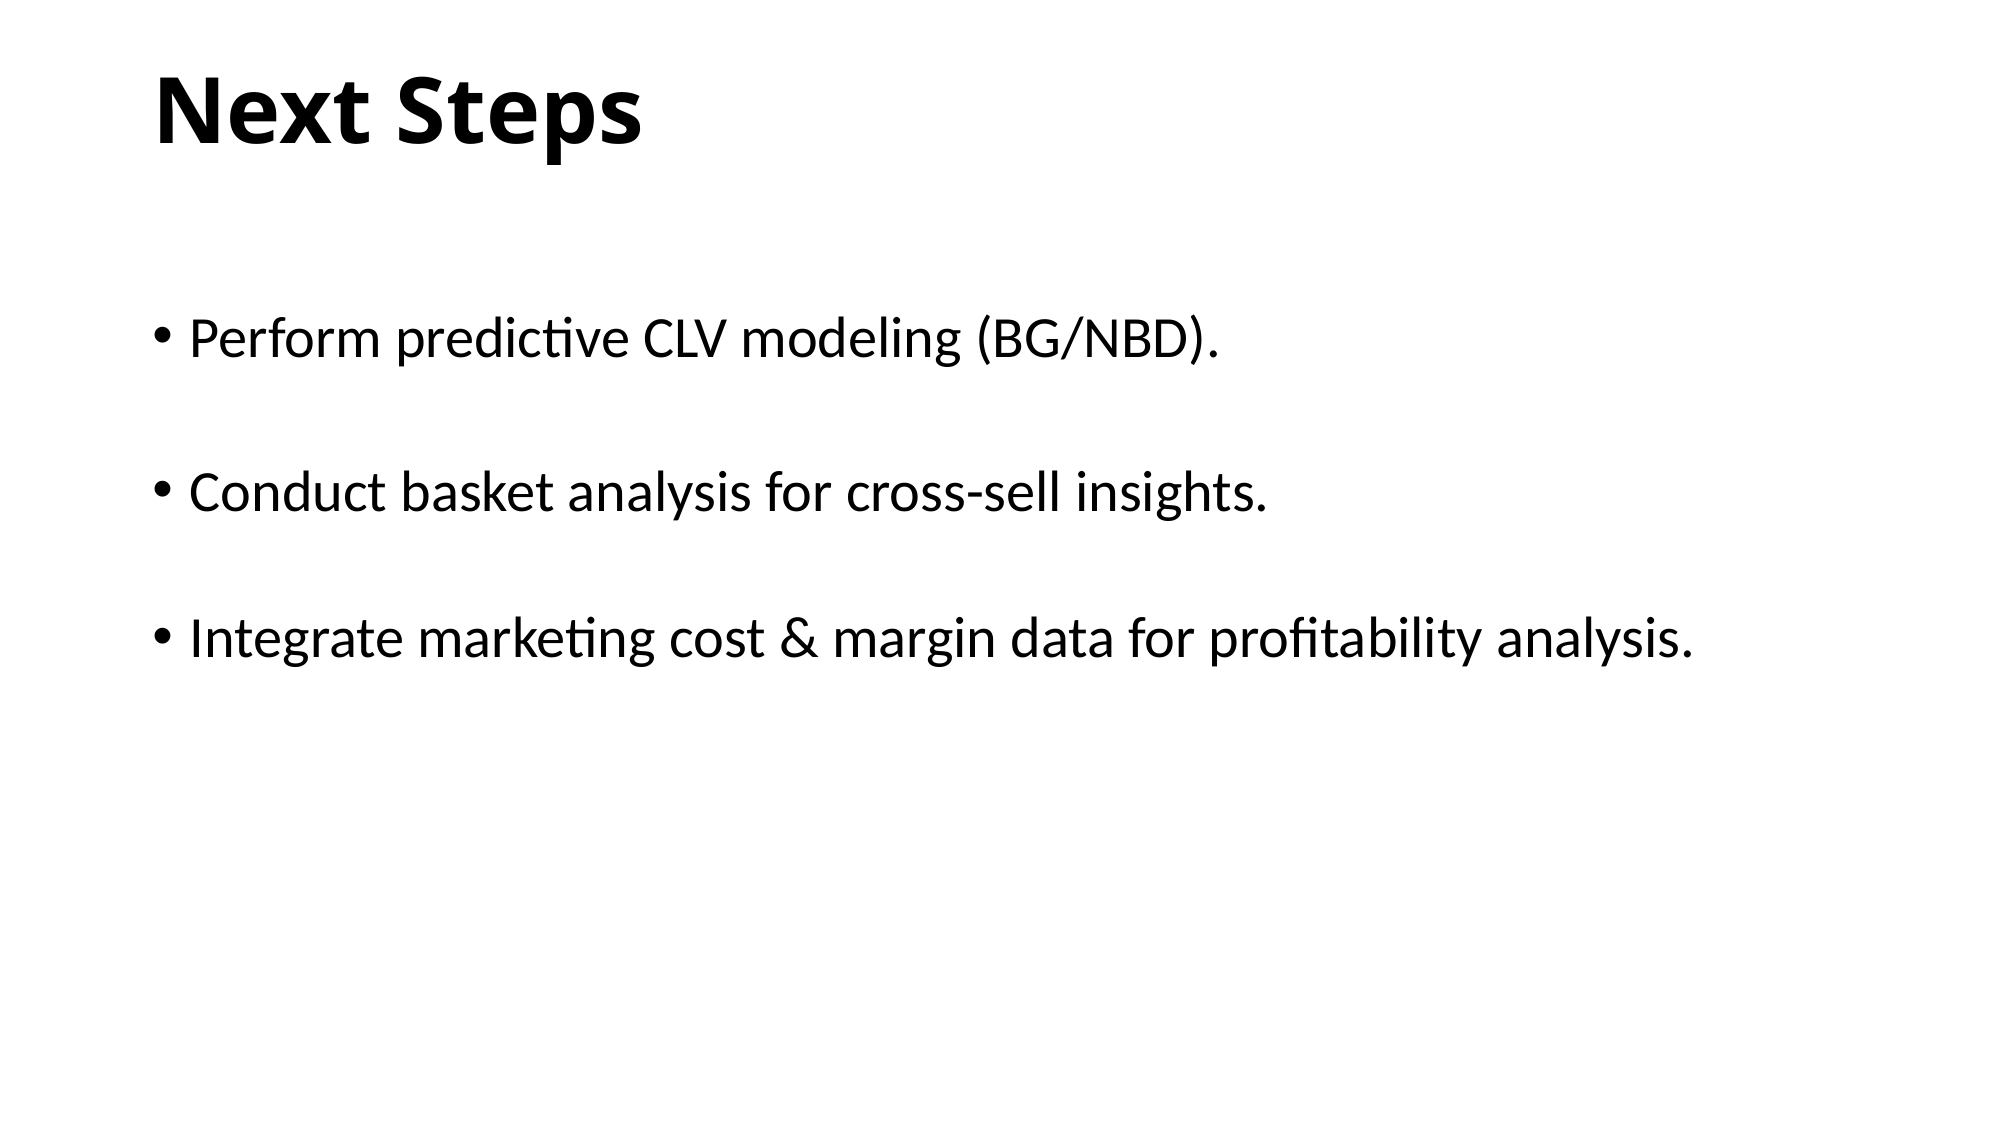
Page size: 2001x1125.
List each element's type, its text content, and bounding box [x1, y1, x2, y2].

list Perform predictive CLV modeling (BG/NBD). Conduct basket analysis for cross-sell insights. Integrate marketing cost & margin data for profitability analysis. [137, 299, 1863, 1014]
title Next Steps [137, 59, 1863, 278]
